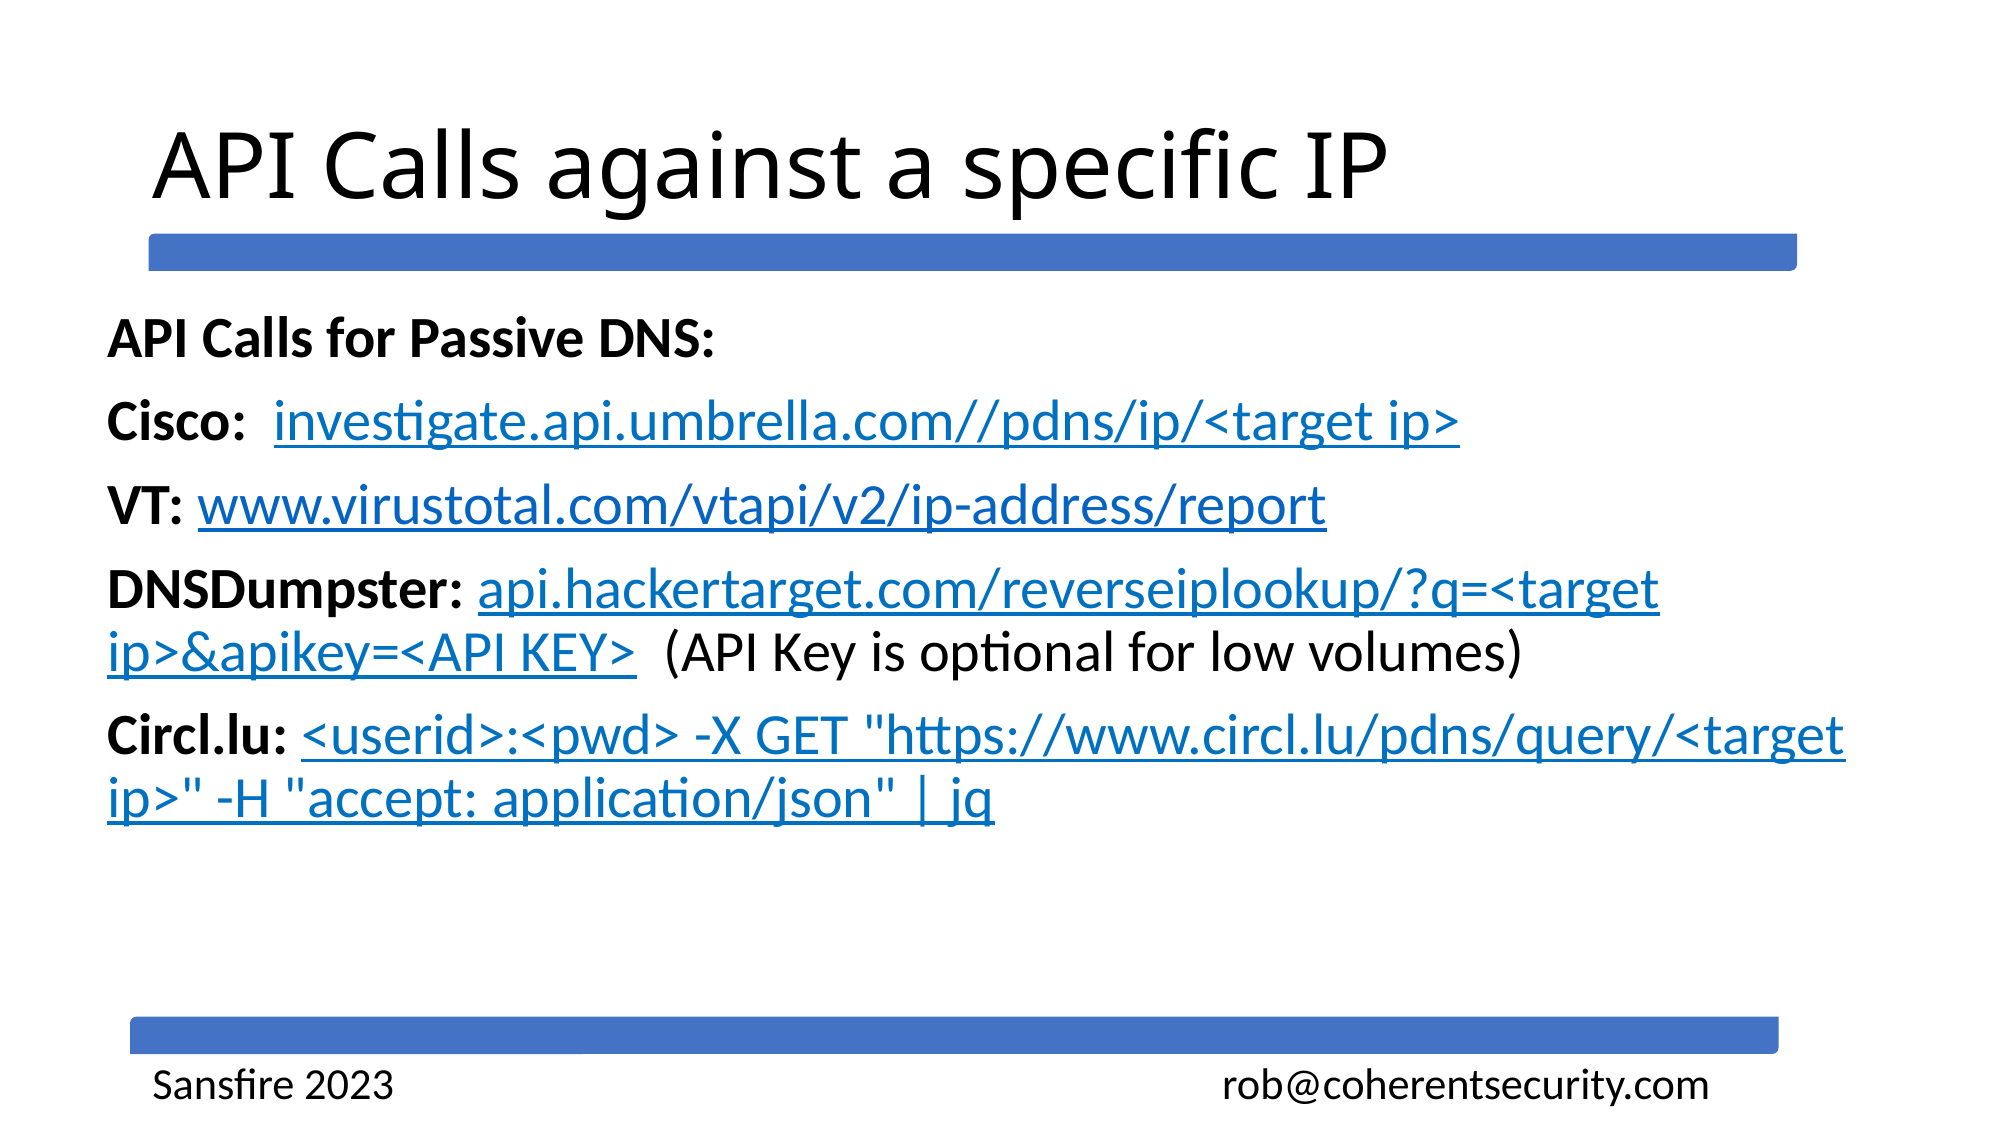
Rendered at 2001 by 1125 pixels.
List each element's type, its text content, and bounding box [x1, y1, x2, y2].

text_box Sansfire 2023 rob@coherentsecurity.com [137, 1054, 1888, 1118]
title API Calls against a specific IP [137, 59, 1863, 278]
text_box [147, 232, 1799, 272]
list API Calls for Passive DNS: Cisco: investigate.api.umbrella.com//pdns/ip/<target ip> VT: www.virustotal.com/vtapi/v2/ip-address/report DNSDumpster: api.hackertarget.com/reverseiplookup/?q=<target ip>&apikey=<API KEY> (API Key is optional for low volumes) Circl.lu: <userid>:<pwd> -X GET "https://www.circl.lu/pdns/query/<target ip>" -H "accept: application/json" | jq [92, 299, 1891, 1014]
text_box [129, 1015, 1780, 1056]
